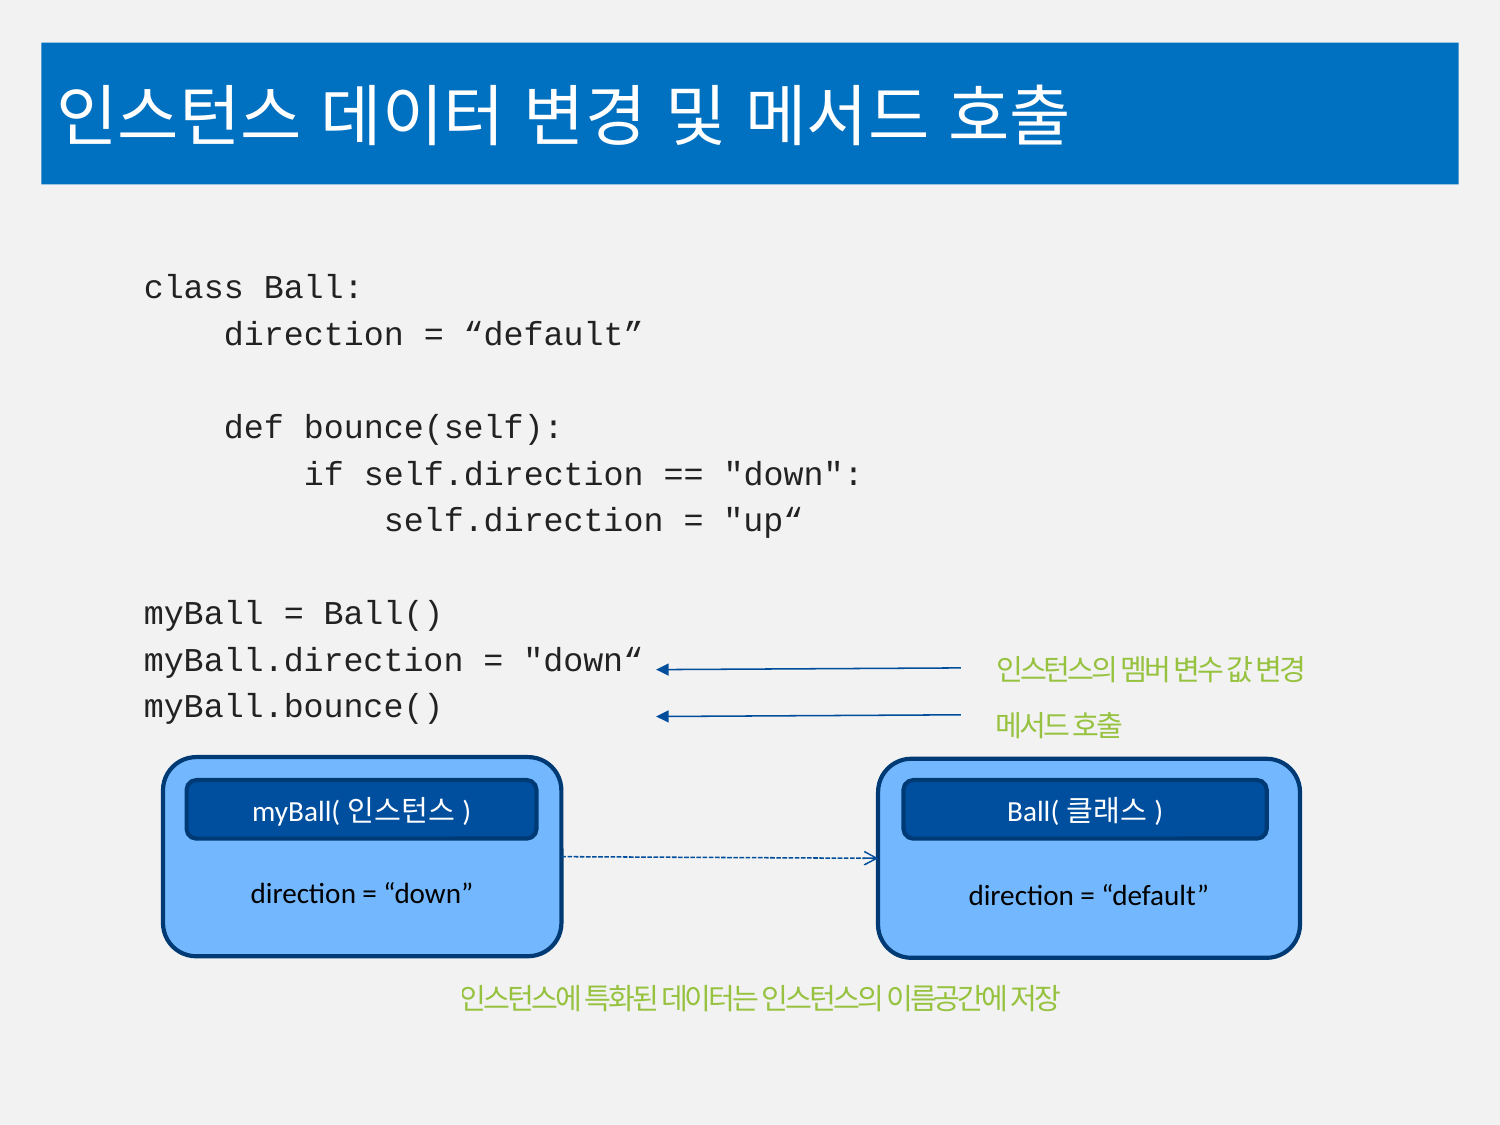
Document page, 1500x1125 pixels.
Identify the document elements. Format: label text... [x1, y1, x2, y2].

text_box direction = “down” [160, 754, 564, 959]
text_box 메서드 호출 [980, 700, 1227, 750]
text_box 인스턴스에 특화된 데이터는 인스턴스의 이름공간에 저장 [445, 972, 1243, 1023]
text_box Ball(클래스) [901, 777, 1269, 841]
text_box myBall(인스턴스) [184, 777, 539, 841]
text_box 인스턴스의 멤버 변수 값 변경 [981, 644, 1369, 694]
title 인스턴스 데이터 변경 및 메서드 호출 [41, 42, 1459, 185]
text_box direction = “default” [875, 756, 1303, 960]
text_box class Ball: direction = “default” def bounce(self): if self.direction == "down": self.direction = "up“ myBall = Ball() myBall.direction = "down“ myBall.bounce() [128, 257, 903, 744]
